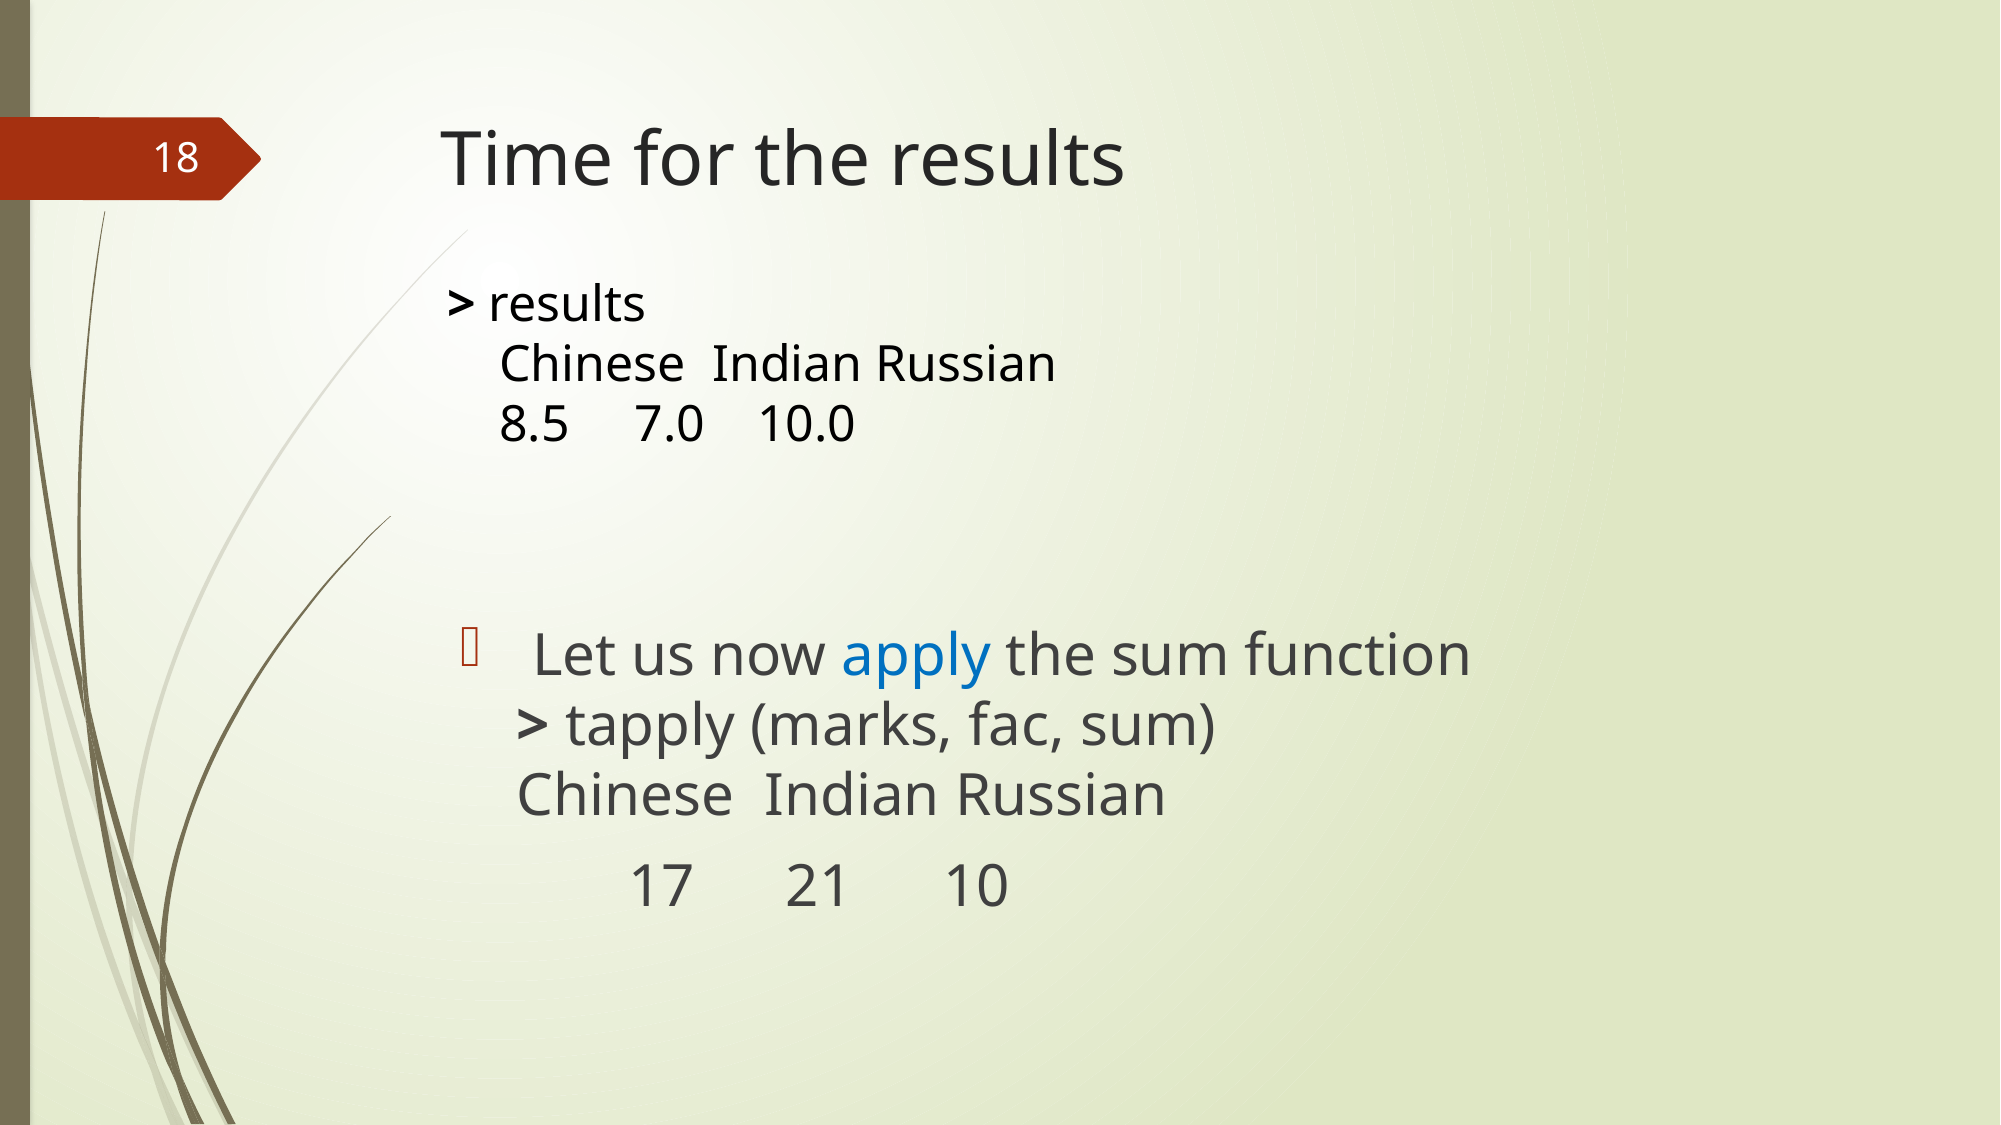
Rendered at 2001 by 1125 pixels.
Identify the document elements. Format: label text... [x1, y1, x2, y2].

list Let us now apply the sum function > tapply (marks, fac, sum) Chinese Indian Russian 17 21 10 [445, 609, 1908, 956]
title Time for the results [425, 102, 1888, 313]
slide_number 18 [87, 129, 216, 190]
text_box > results Chinese Indian Russian 8.5 7.0 10.0 [432, 264, 1074, 459]
